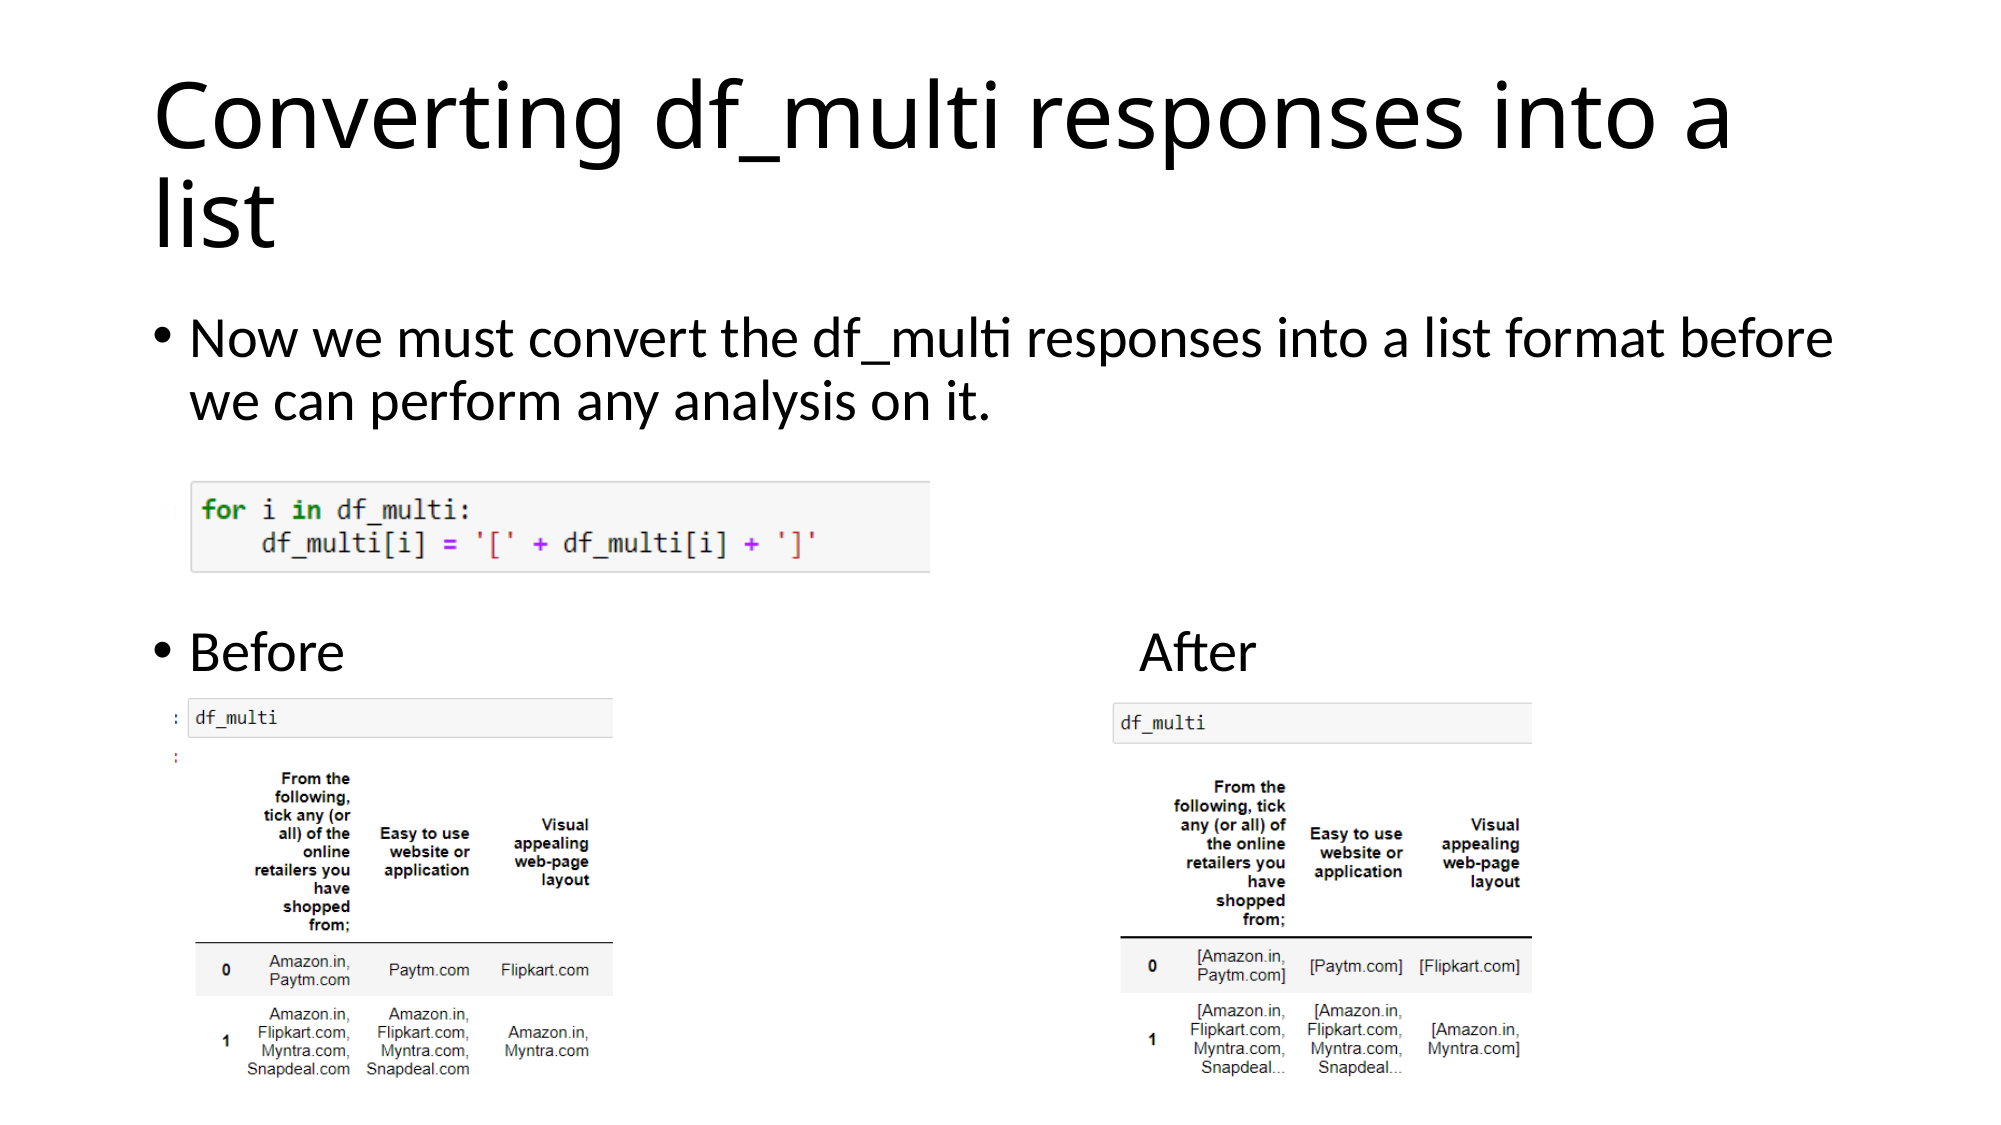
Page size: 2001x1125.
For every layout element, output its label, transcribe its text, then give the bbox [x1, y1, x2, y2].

picture [175, 475, 930, 581]
list Now we must convert the df_multi responses into a list format before we can perform any analysis on it. Before After [137, 299, 1863, 1014]
picture [1105, 696, 1532, 1083]
title Converting df_multi responses into a list [137, 59, 1863, 278]
picture [175, 696, 613, 1083]
